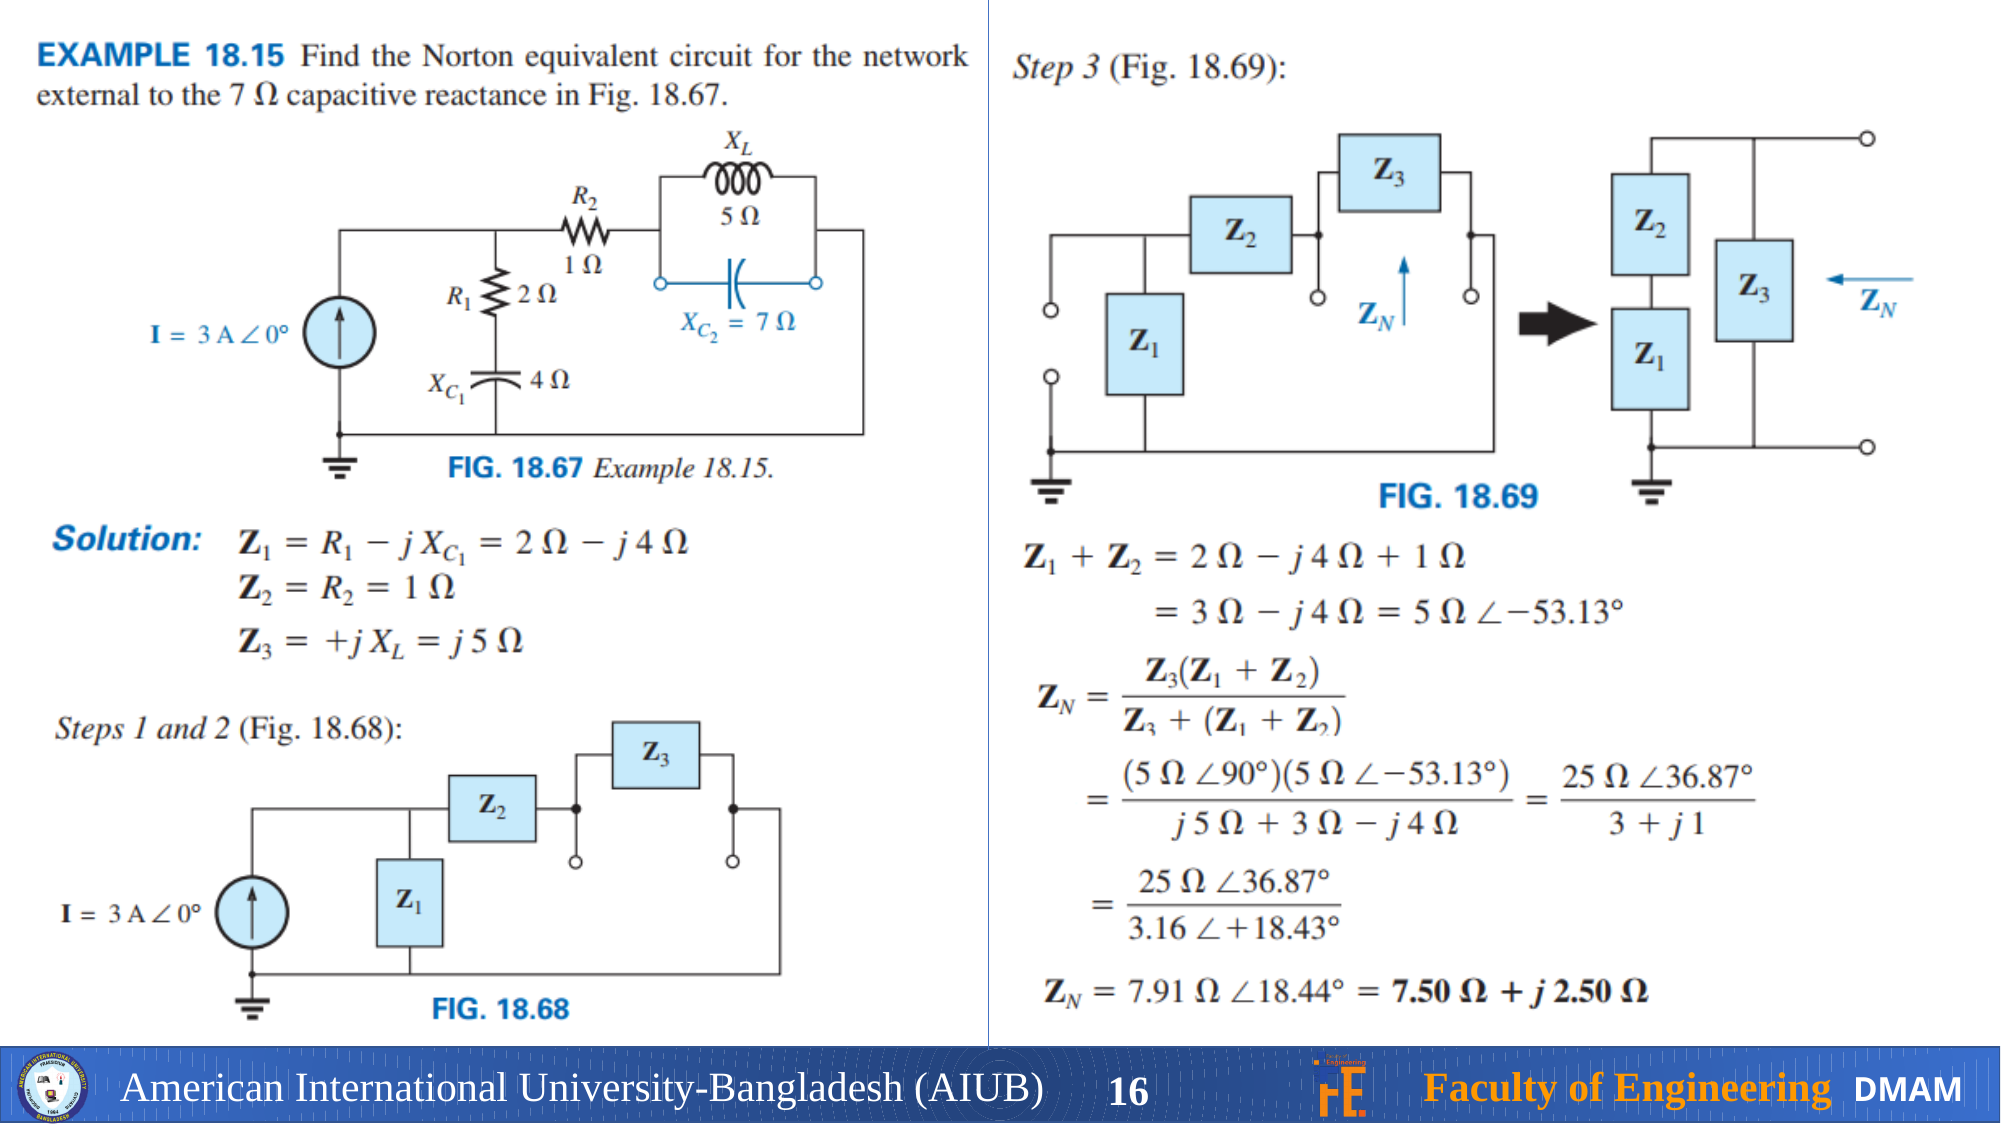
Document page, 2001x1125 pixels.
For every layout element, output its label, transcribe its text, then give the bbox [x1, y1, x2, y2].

picture [1021, 643, 1772, 1034]
text_box 16 [1046, 1058, 1211, 1119]
picture [1302, 1046, 1378, 1122]
picture [1019, 108, 1958, 514]
picture [45, 693, 802, 1039]
picture [29, 21, 976, 502]
picture [1014, 535, 1633, 641]
picture [15, 1049, 90, 1125]
picture [999, 39, 1295, 100]
picture [45, 509, 696, 675]
